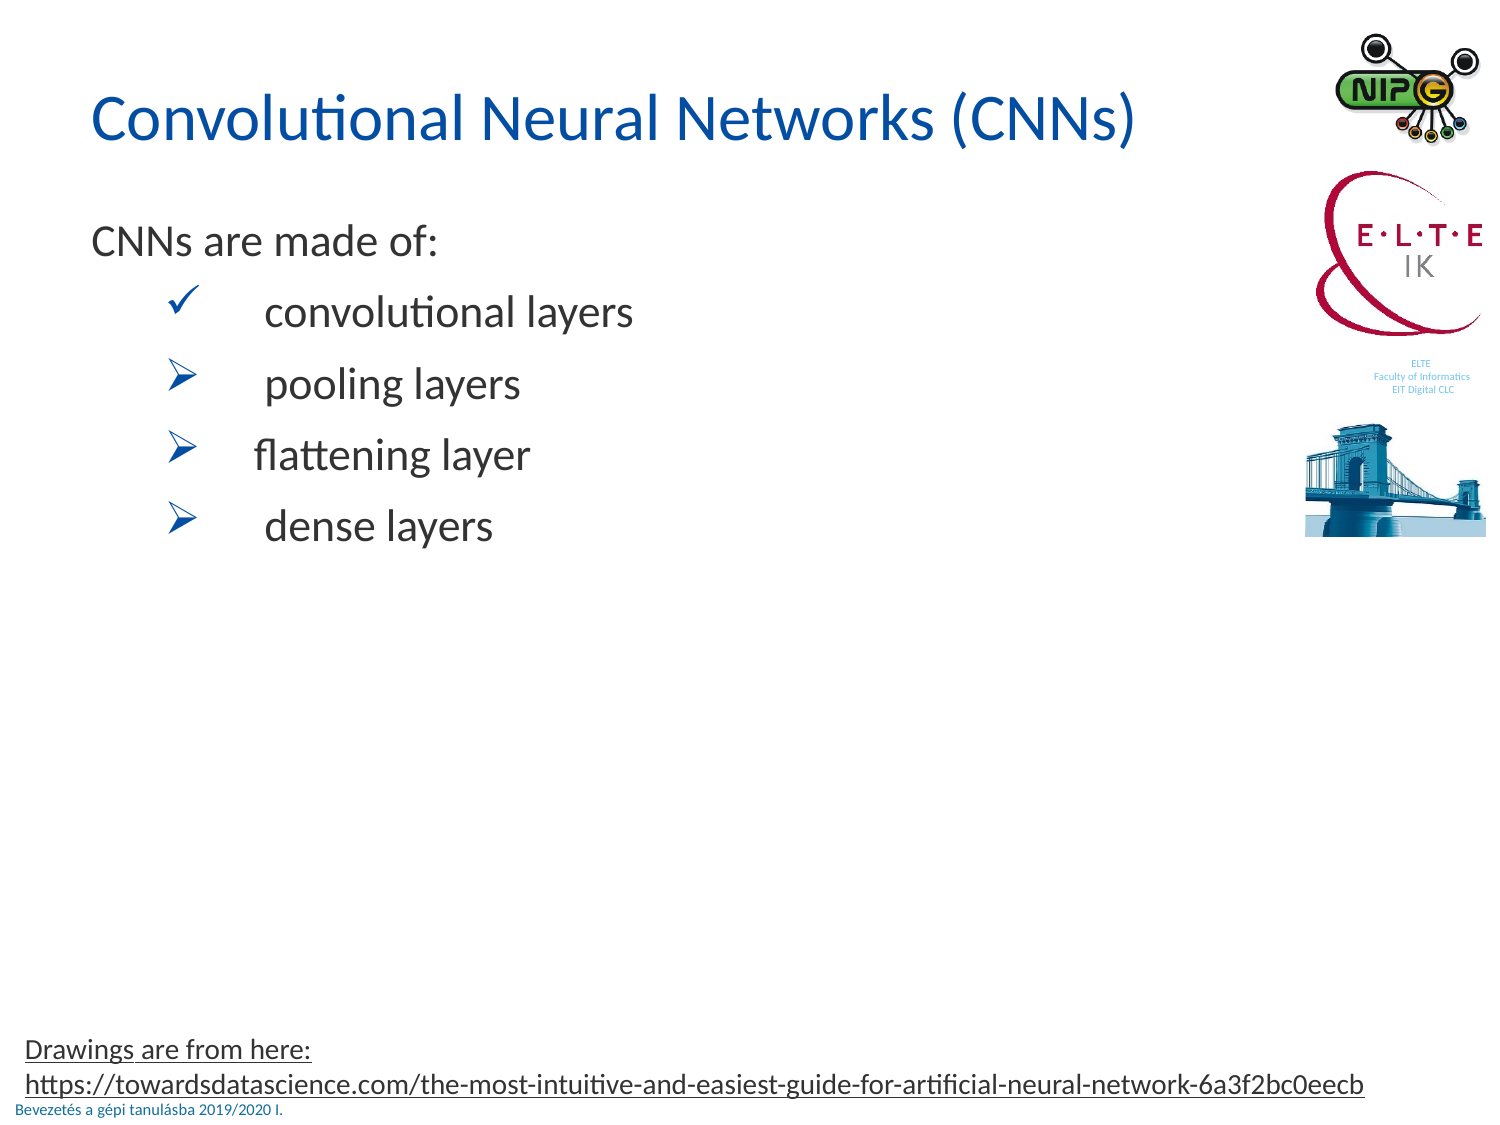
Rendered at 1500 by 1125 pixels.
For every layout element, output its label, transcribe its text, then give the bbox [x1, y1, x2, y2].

list Convolutional Neural Networks (CNNs) [76, 66, 1223, 161]
list CNNs are made of: convolutional layers pooling layers flattening layer dense layers [76, 196, 1459, 1047]
picture [1316, 1, 1495, 336]
text_box Drawings are from here: https://towardsdatascience.com/the-most-intuitive-and-easiest-guide-for-artificial-neural-network-6a3f2bc0eecb [10, 1023, 1381, 1125]
picture [1459, 421, 1486, 537]
